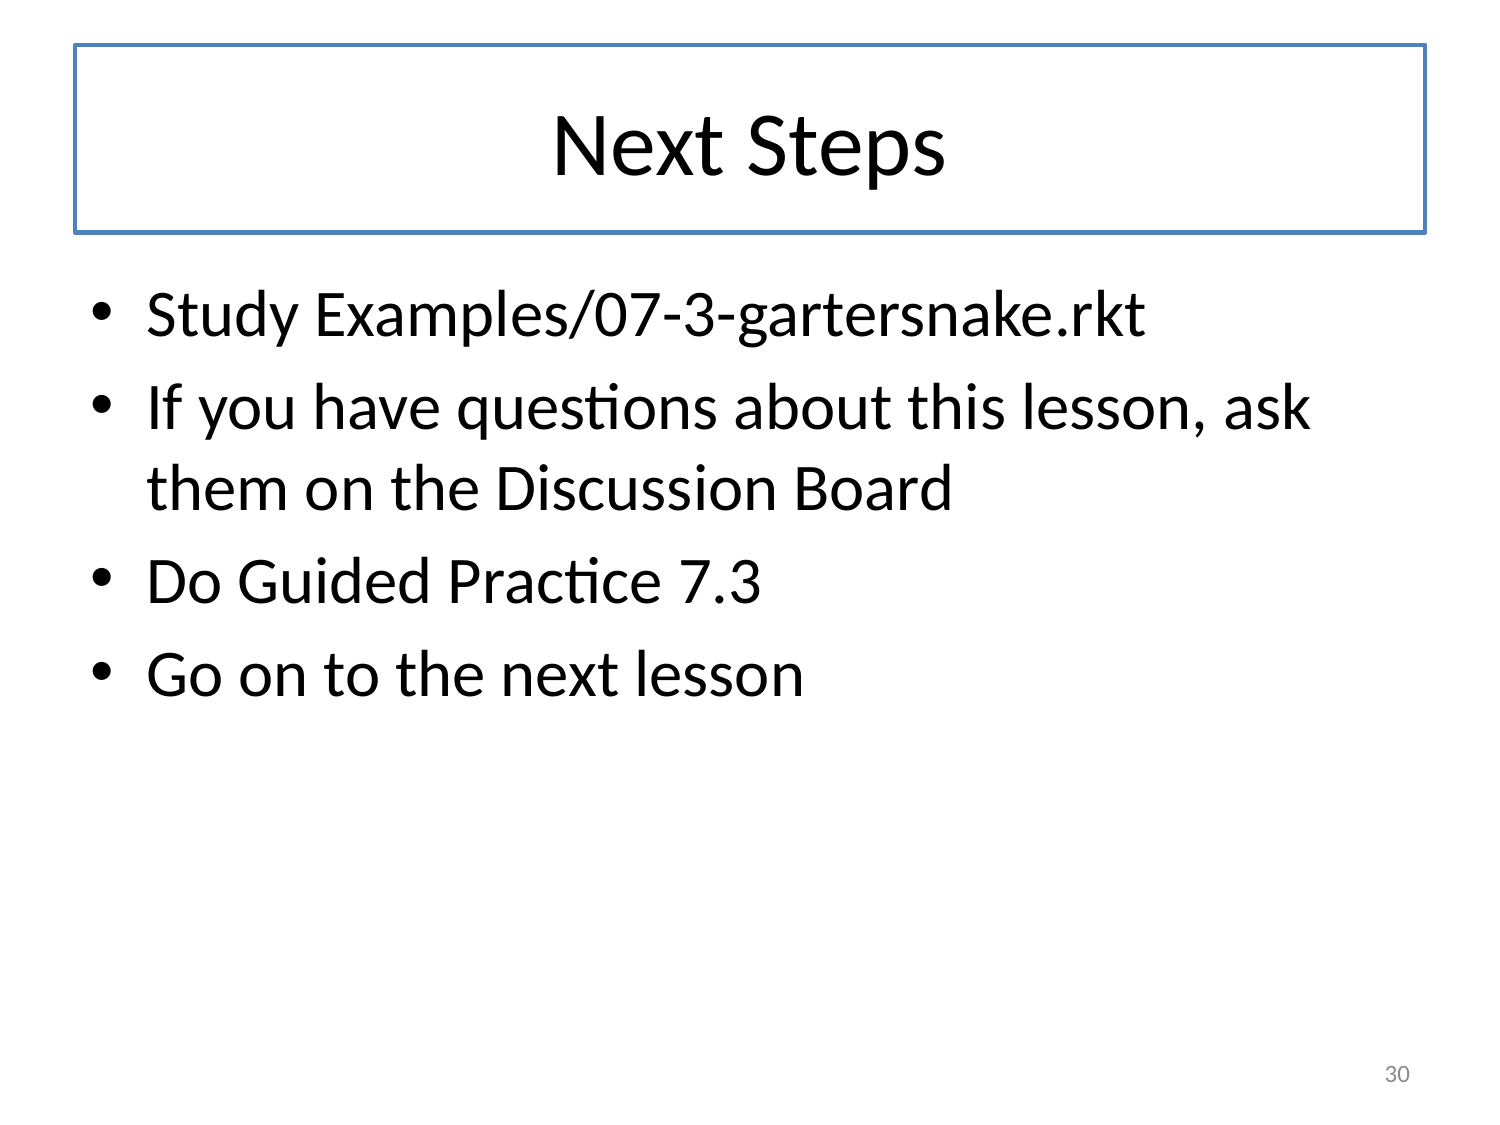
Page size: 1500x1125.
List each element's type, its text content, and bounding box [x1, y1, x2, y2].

title Next Steps [73, 43, 1427, 235]
list Study Examples/07-3-gartersnake.rkt If you have questions about this lesson, ask them on the Discussion Board Do Guided Practice 7.3 Go on to the next lesson [75, 262, 1425, 1005]
slide_number 30 [1074, 1042, 1425, 1103]
